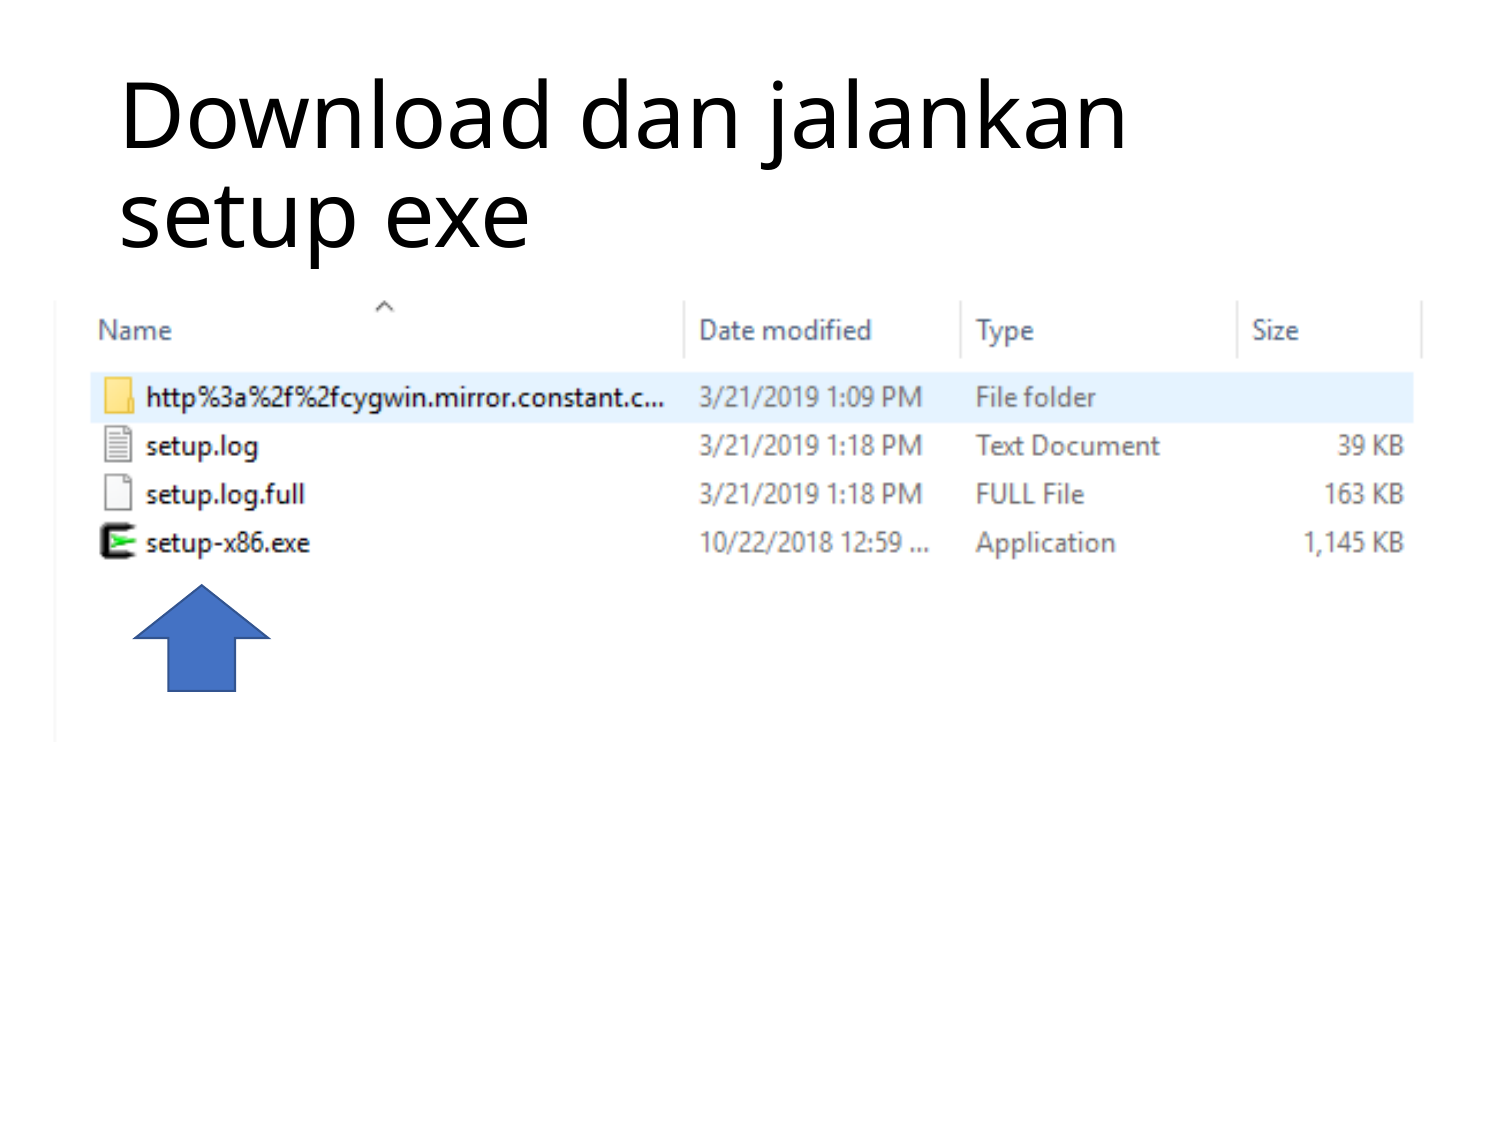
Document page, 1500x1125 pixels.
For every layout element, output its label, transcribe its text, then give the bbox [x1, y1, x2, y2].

title Download dan jalankan setup exe [103, 59, 1397, 278]
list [52, 299, 1474, 742]
